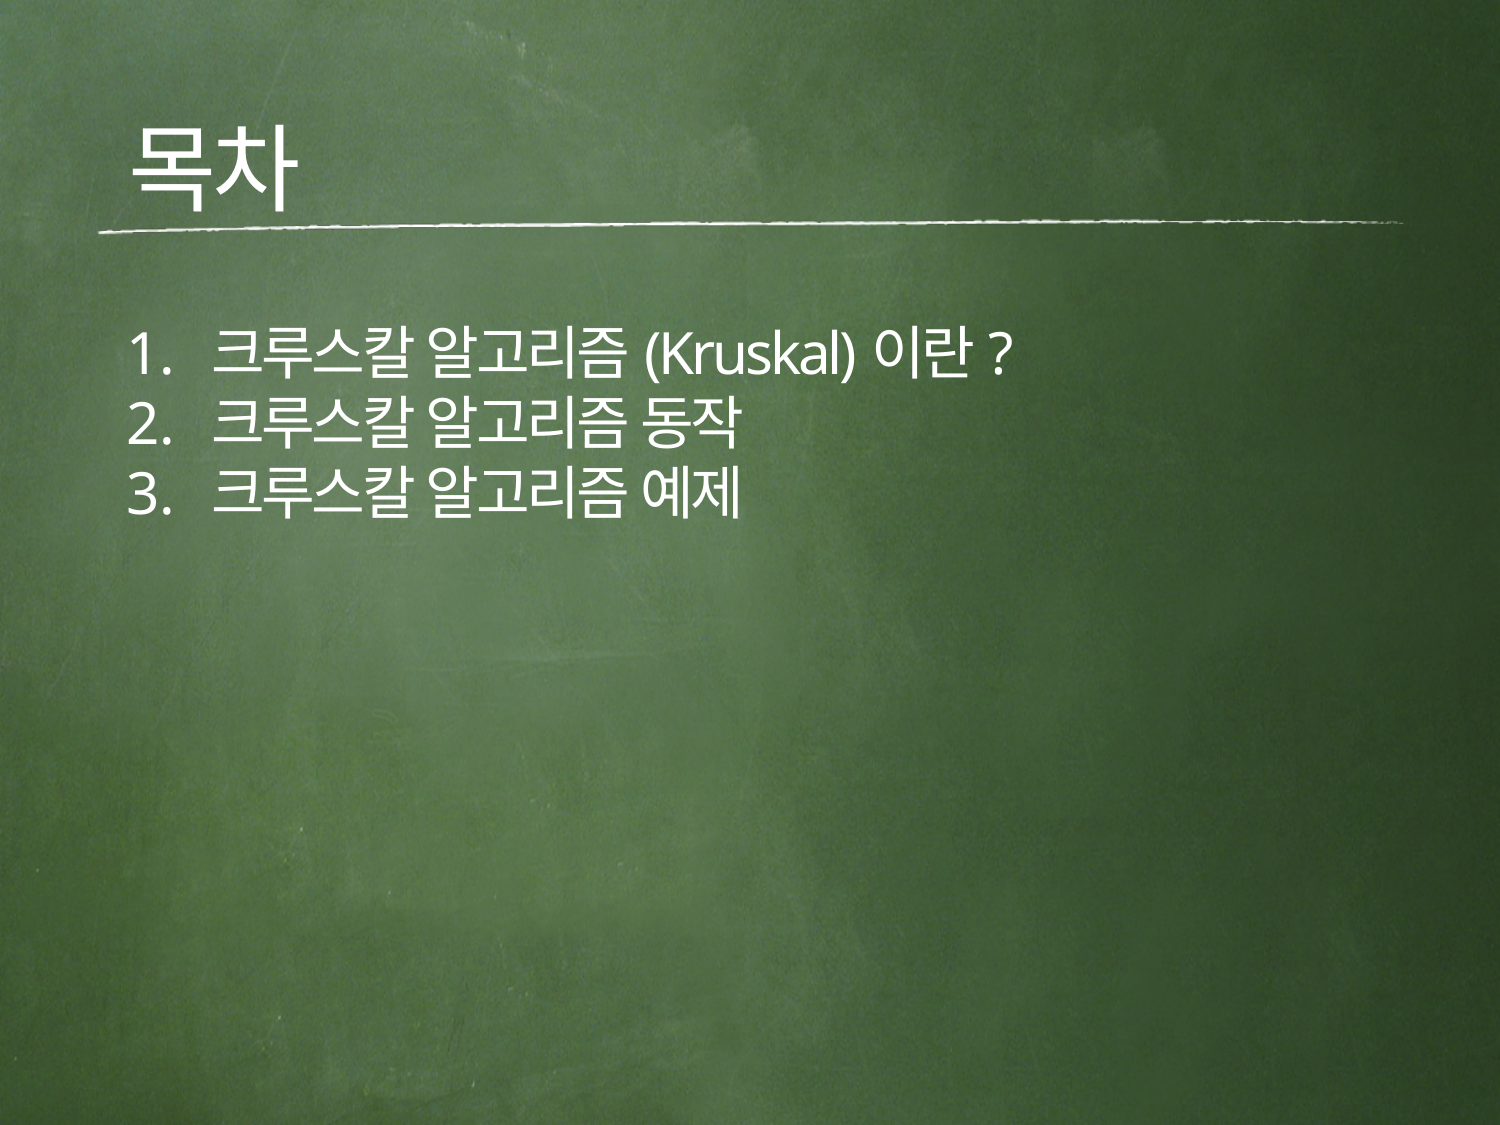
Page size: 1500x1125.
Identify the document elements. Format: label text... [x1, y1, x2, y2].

text_box 목차 [113, 101, 951, 212]
picture [0, 0, 1500, 1125]
text_box 크루스칼 알고리즘(Kruskal)이란? 크루스칼 알고리즘 동작 크루스칼 알고리즘 예제 [112, 308, 1400, 534]
